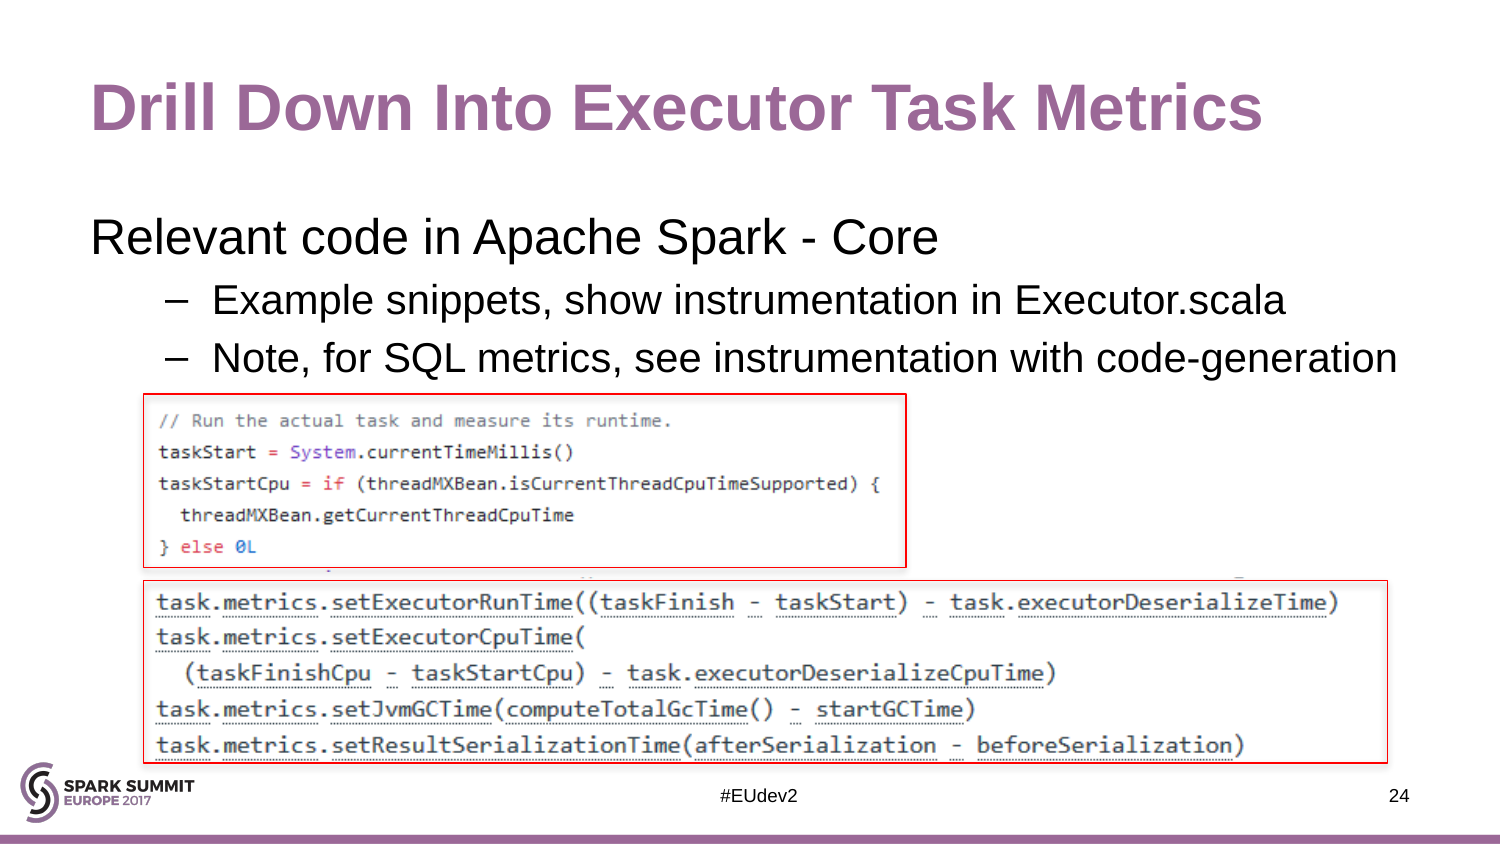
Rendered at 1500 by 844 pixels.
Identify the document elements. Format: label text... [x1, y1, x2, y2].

title Drill Down Into Executor Task Metrics [75, 33, 1457, 175]
picture [136, 576, 1361, 764]
footer #EUdev2 [375, 773, 1143, 818]
list Relevant code in Apache Spark - Core Example snippets, show instrumentation in Executor.scala Note, for SQL metrics, see instrumentation with code-generation [75, 196, 1425, 754]
text_box [143, 393, 907, 568]
slide_number 24 [1143, 772, 1425, 818]
picture [136, 405, 900, 572]
text_box [1365, 580, 1388, 764]
